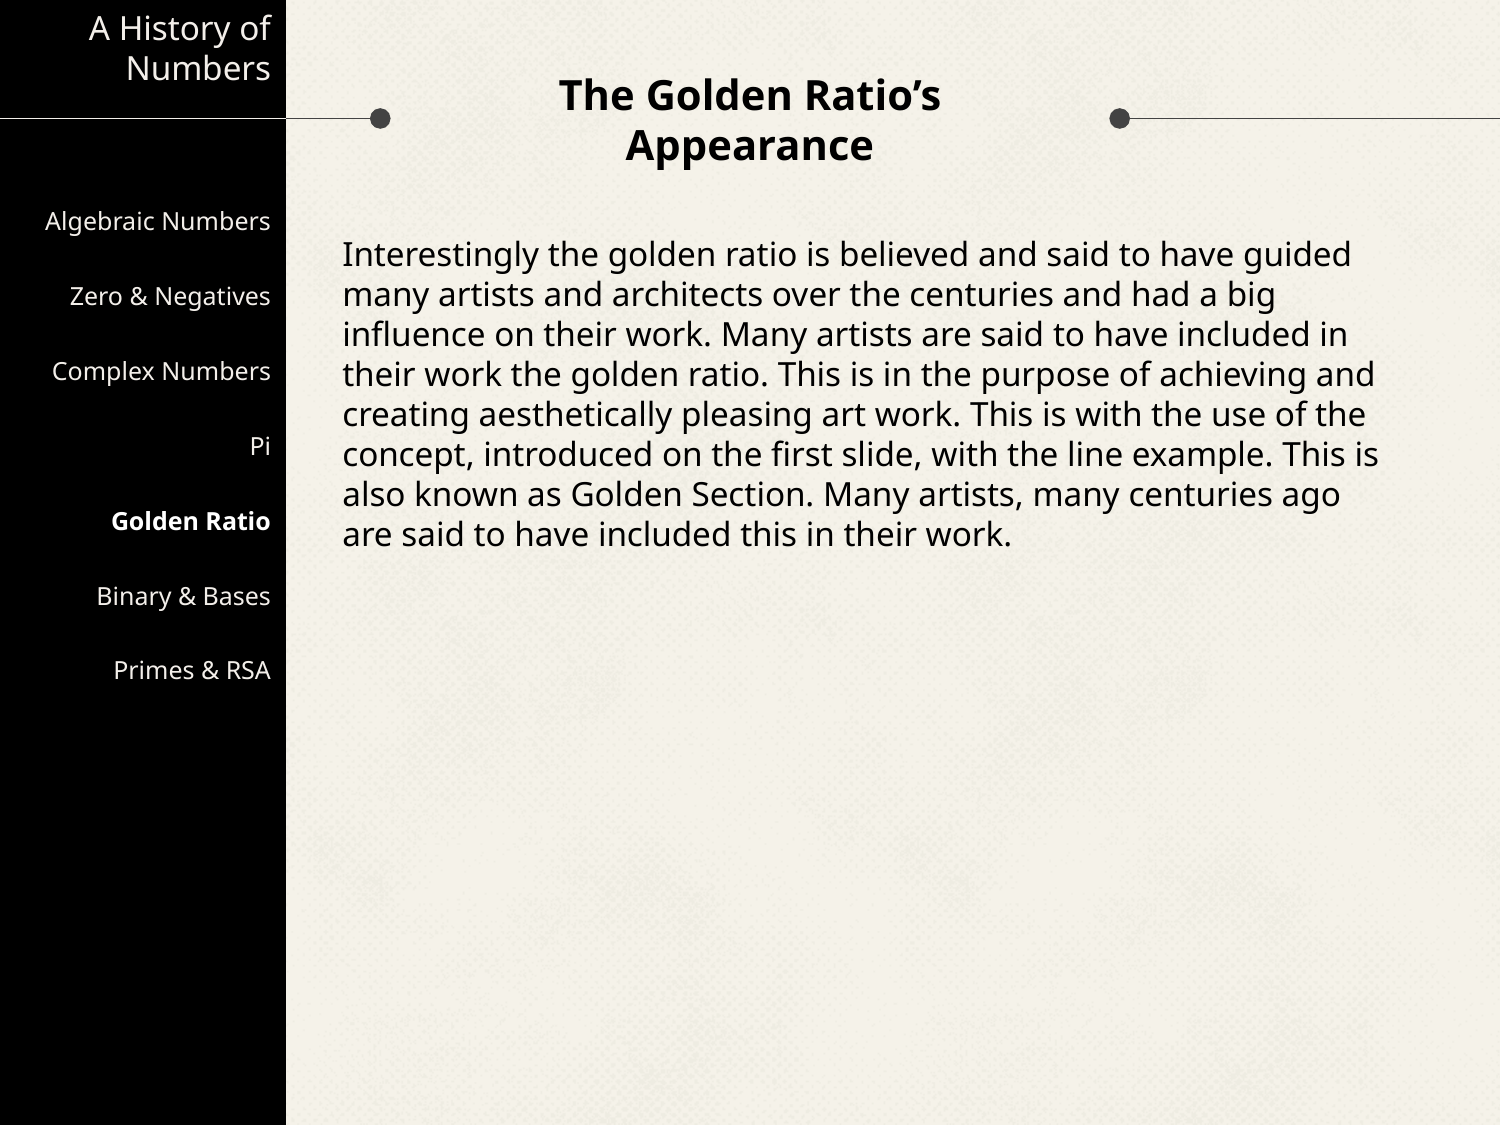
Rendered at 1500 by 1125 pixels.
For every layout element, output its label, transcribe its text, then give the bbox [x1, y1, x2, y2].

text_box Algebraic Numbers Zero & Negatives Complex Numbers Pi Golden Ratio Binary & Bases Primes & RSA [0, 153, 286, 693]
text_box [0, 0, 288, 1125]
title The Golden Ratio’s Appearance [430, 24, 1070, 213]
text_box A History of Numbers [0, 0, 286, 95]
list Interestingly the golden ratio is believed and said to have guided many artists and architects over the centuries and had a big influence on their work. Many artists are said to have included in their work the golden ratio. This is in the purpose of achieving and creating aesthetically pleasing art work. This is with the use of the concept, introduced on the first slide, with the line example. This is also known as Golden Section. Many artists, many centuries ago are said to have included this in their work. [327, 218, 1411, 1038]
picture [288, 0, 1500, 1125]
